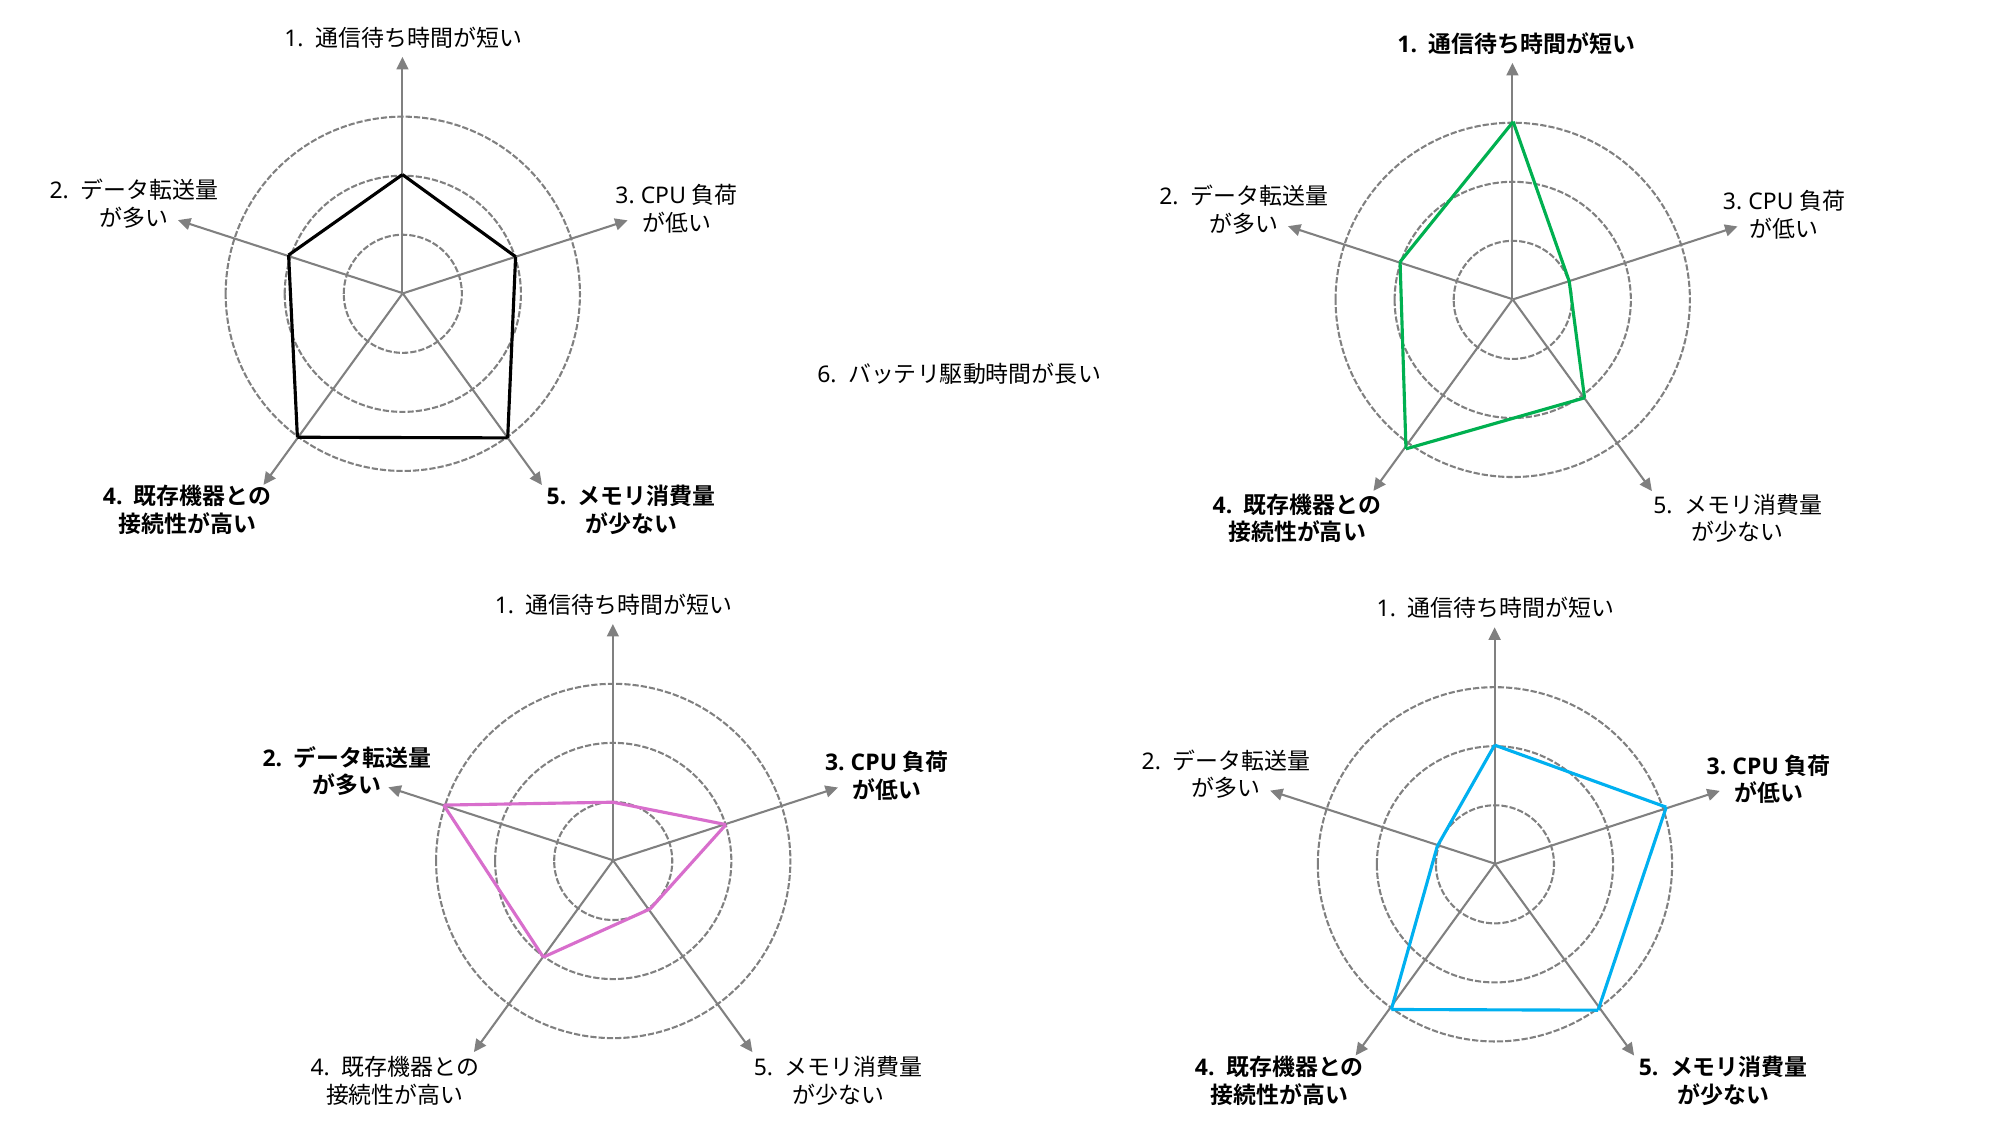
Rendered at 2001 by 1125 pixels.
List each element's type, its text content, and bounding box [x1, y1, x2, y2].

text_box 2. データ転送量 が多い [34, 168, 234, 239]
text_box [542, 908, 651, 958]
text_box [1514, 282, 1560, 297]
text_box 1. 通信待ち時間が短い [269, 15, 538, 58]
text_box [401, 174, 517, 258]
text_box 3. CPU負荷 が低い [1708, 179, 1861, 249]
text_box [463, 958, 540, 1004]
text_box [404, 392, 471, 436]
text_box [503, 440, 517, 455]
text_box 4. 既存機器との 接続性が高い [88, 474, 287, 545]
text_box [1438, 865, 1492, 938]
text_box 1. 通信待ち時間が短い [1361, 586, 1630, 629]
text_box [1384, 685, 1494, 818]
text_box [1444, 279, 1510, 390]
text_box [1444, 304, 1512, 397]
text_box [427, 794, 445, 803]
text_box [1384, 761, 1436, 843]
text_box [686, 807, 792, 1005]
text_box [507, 256, 517, 439]
text_box [291, 115, 401, 174]
text_box [283, 270, 288, 293]
text_box [424, 801, 442, 816]
text_box [404, 299, 471, 414]
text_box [1436, 744, 1496, 847]
text_box [1408, 263, 1511, 297]
text_box [1496, 685, 1606, 744]
text_box 3. CPU負荷 が低い [600, 173, 753, 243]
text_box [502, 682, 612, 801]
text_box [544, 840, 605, 860]
text_box [1513, 102, 1524, 121]
text_box [517, 240, 582, 431]
text_box [298, 354, 330, 432]
text_box [1450, 847, 1494, 861]
text_box [475, 355, 507, 432]
text_box [474, 440, 506, 458]
text_box 3. CPU負荷 が低い [810, 740, 964, 811]
text_box [544, 806, 612, 858]
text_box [612, 801, 727, 826]
text_box [622, 851, 649, 860]
text_box [1407, 358, 1440, 397]
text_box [1597, 806, 1667, 1011]
text_box [684, 962, 717, 1025]
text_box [288, 256, 298, 438]
text_box [334, 439, 471, 473]
text_box 4. 既存機器との 接続性が高い [1180, 1045, 1379, 1115]
text_box [1566, 1012, 1596, 1028]
text_box [334, 273, 395, 293]
text_box [1667, 804, 1686, 818]
text_box [1586, 246, 1692, 443]
text_box 5. メモリ消費量 が少ない [1624, 1045, 1823, 1115]
text_box [299, 439, 332, 458]
text_box 1. 通信待ち時間が短い [1382, 21, 1651, 65]
text_box [727, 723, 783, 822]
text_box [1426, 1012, 1564, 1044]
text_box [544, 862, 609, 908]
text_box [1407, 267, 1442, 396]
text_box [1667, 796, 1684, 806]
text_box [1566, 833, 1597, 863]
text_box [1374, 1005, 1388, 1024]
text_box [516, 156, 572, 254]
text_box [287, 440, 302, 457]
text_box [288, 174, 403, 256]
text_box [614, 865, 645, 908]
text_box [1438, 869, 1494, 984]
text_box [434, 862, 443, 910]
text_box [280, 433, 295, 454]
text_box 4. 既存機器との 接続性が高い [1197, 482, 1397, 553]
text_box 1. 通信待ち時間が短い [480, 582, 748, 626]
text_box [1393, 265, 1399, 338]
text_box 5. メモリ消費量 が少ない [531, 474, 731, 545]
text_box [1626, 162, 1682, 261]
text_box [1514, 305, 1568, 397]
text_box [1570, 131, 1624, 244]
text_box [617, 862, 649, 906]
text_box [727, 827, 733, 860]
text_box 5. メモリ消費量 が少ない [1638, 482, 1838, 553]
text_box 4. 既存機器との 接続性が高い [295, 1045, 495, 1115]
text_box [334, 393, 402, 435]
text_box [1570, 194, 1619, 244]
text_box 5. メモリ消費量 が少ない [739, 1045, 938, 1115]
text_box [1512, 121, 1570, 282]
text_box [224, 295, 288, 431]
text_box 2. データ転送量 が多い [247, 735, 447, 806]
text_box [474, 395, 504, 436]
text_box [1444, 450, 1581, 479]
text_box [404, 115, 514, 174]
text_box [614, 916, 682, 981]
text_box [1388, 444, 1401, 463]
text_box [1608, 726, 1625, 744]
text_box [404, 258, 505, 291]
text_box [1505, 843, 1564, 863]
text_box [443, 806, 544, 958]
text_box [614, 826, 649, 858]
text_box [1496, 744, 1667, 808]
text_box [1393, 450, 1411, 468]
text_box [1405, 397, 1586, 450]
text_box [1516, 284, 1568, 372]
text_box [1604, 1011, 1615, 1023]
text_box [1375, 865, 1382, 904]
text_box [1384, 830, 1424, 863]
text_box [1566, 865, 1597, 960]
text_box [1502, 102, 1511, 121]
text_box 6. バッテリ駆動時間が長い [802, 352, 1116, 395]
text_box [1384, 865, 1390, 922]
text_box [474, 295, 507, 390]
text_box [1390, 845, 1438, 1009]
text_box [1399, 263, 1407, 450]
text_box [474, 261, 507, 293]
text_box 2. データ転送量 が多い [1126, 739, 1326, 809]
text_box [509, 741, 612, 801]
text_box [684, 910, 723, 957]
text_box [298, 256, 401, 291]
text_box [517, 261, 523, 293]
text_box [298, 295, 332, 390]
text_box [1334, 247, 1399, 438]
text_box [544, 959, 682, 1040]
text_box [1399, 121, 1514, 263]
text_box [1316, 810, 1390, 1007]
text_box [511, 434, 525, 452]
text_box [224, 240, 287, 294]
text_box [406, 295, 471, 384]
text_box [1667, 821, 1674, 907]
text_box [1379, 1011, 1396, 1029]
text_box [1343, 162, 1399, 244]
text_box [233, 155, 289, 254]
text_box [1438, 847, 1486, 863]
text_box [1593, 1011, 1610, 1027]
text_box [1325, 725, 1382, 825]
text_box [1498, 865, 1564, 955]
text_box [1375, 829, 1382, 863]
text_box [1570, 247, 1624, 279]
text_box [1416, 450, 1442, 464]
text_box [445, 722, 500, 801]
text_box [298, 261, 332, 293]
text_box [727, 862, 733, 899]
text_box [614, 741, 717, 801]
text_box [1438, 970, 1494, 1008]
text_box [614, 682, 725, 801]
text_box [1568, 280, 1586, 397]
text_box [1496, 963, 1564, 1008]
text_box [1626, 266, 1633, 339]
text_box [1496, 869, 1564, 984]
text_box [302, 394, 332, 435]
text_box [517, 295, 523, 330]
text_box [581, 866, 612, 908]
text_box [443, 801, 614, 806]
text_box [509, 962, 542, 1025]
text_box [434, 807, 443, 861]
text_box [649, 823, 727, 910]
text_box [283, 295, 288, 323]
text_box [411, 273, 471, 293]
text_box [652, 910, 682, 952]
text_box [1567, 926, 1597, 1001]
text_box [1583, 404, 1616, 464]
text_box 2. データ転送量 が多い [1144, 174, 1344, 245]
text_box [544, 958, 612, 981]
text_box [334, 295, 399, 384]
text_box [1566, 965, 1597, 1008]
text_box [1496, 808, 1597, 862]
text_box [334, 298, 402, 414]
text_box [1583, 265, 1624, 395]
text_box 3. CPU負荷 が低い [1691, 743, 1846, 814]
text_box [1394, 1012, 1424, 1029]
